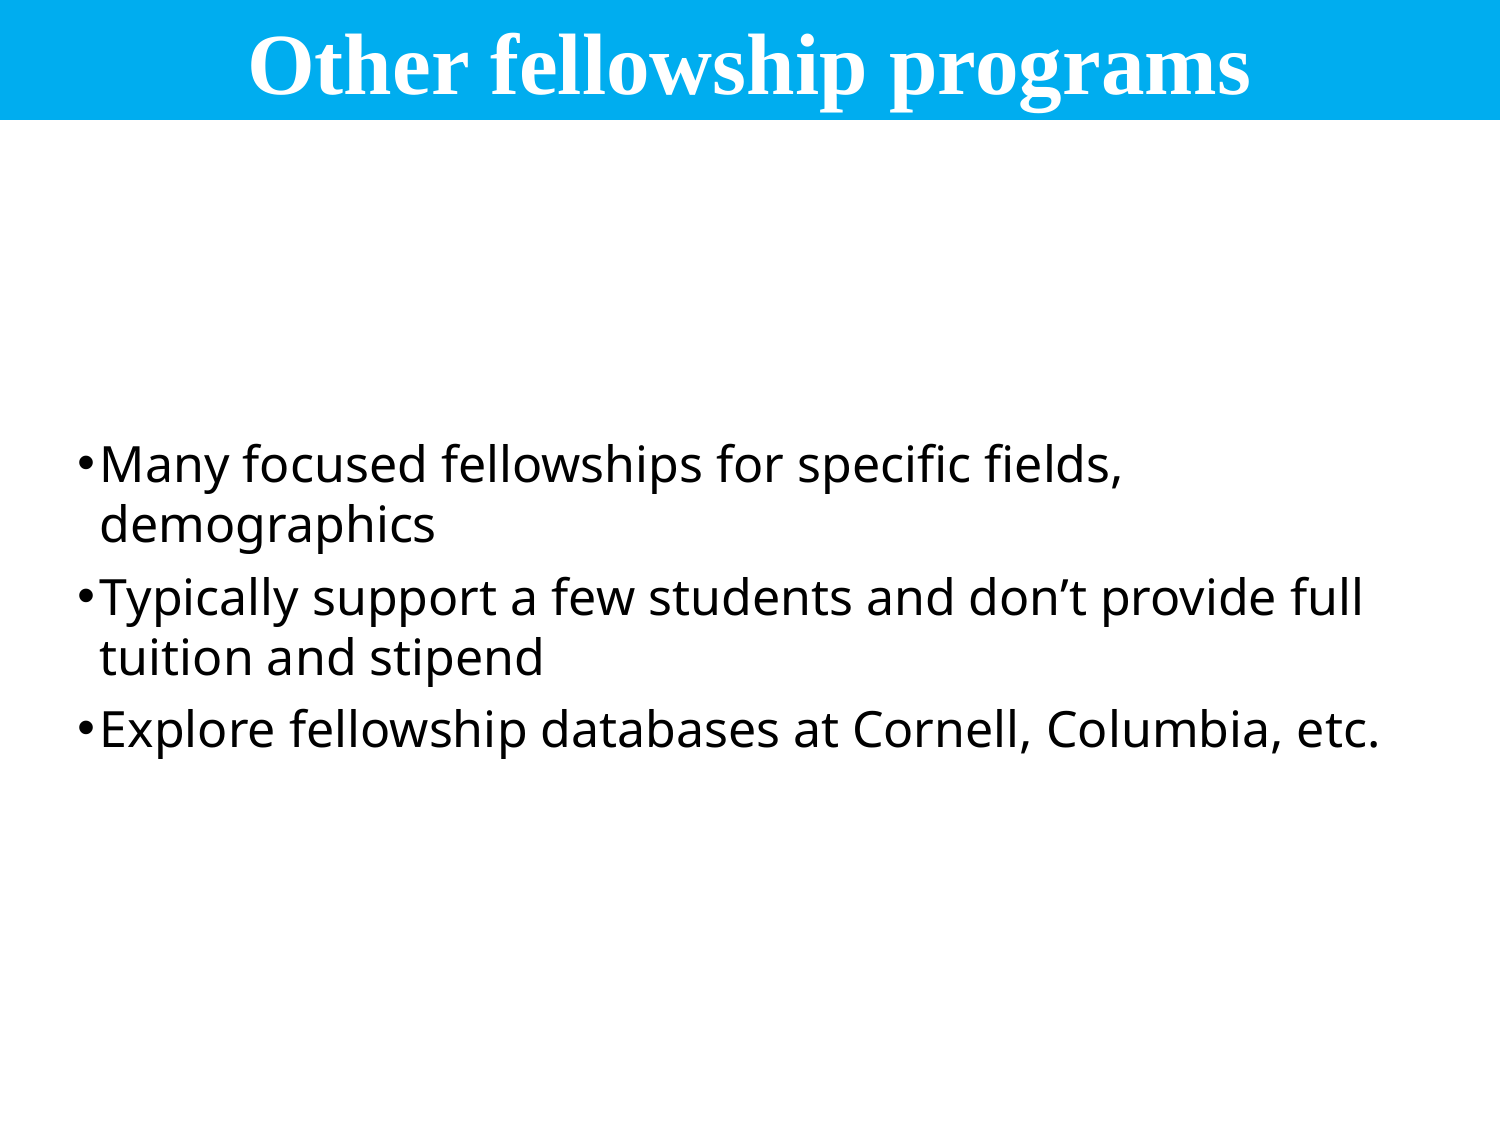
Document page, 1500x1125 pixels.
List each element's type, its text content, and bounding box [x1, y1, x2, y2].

title Other fellowship programs [0, 0, 1500, 120]
list Many focused fellowships for specific fields, demographics Typically support a few students and don’t provide full tuition and stipend Explore fellowship databases at Cornell, Columbia, etc. [62, 425, 1450, 725]
